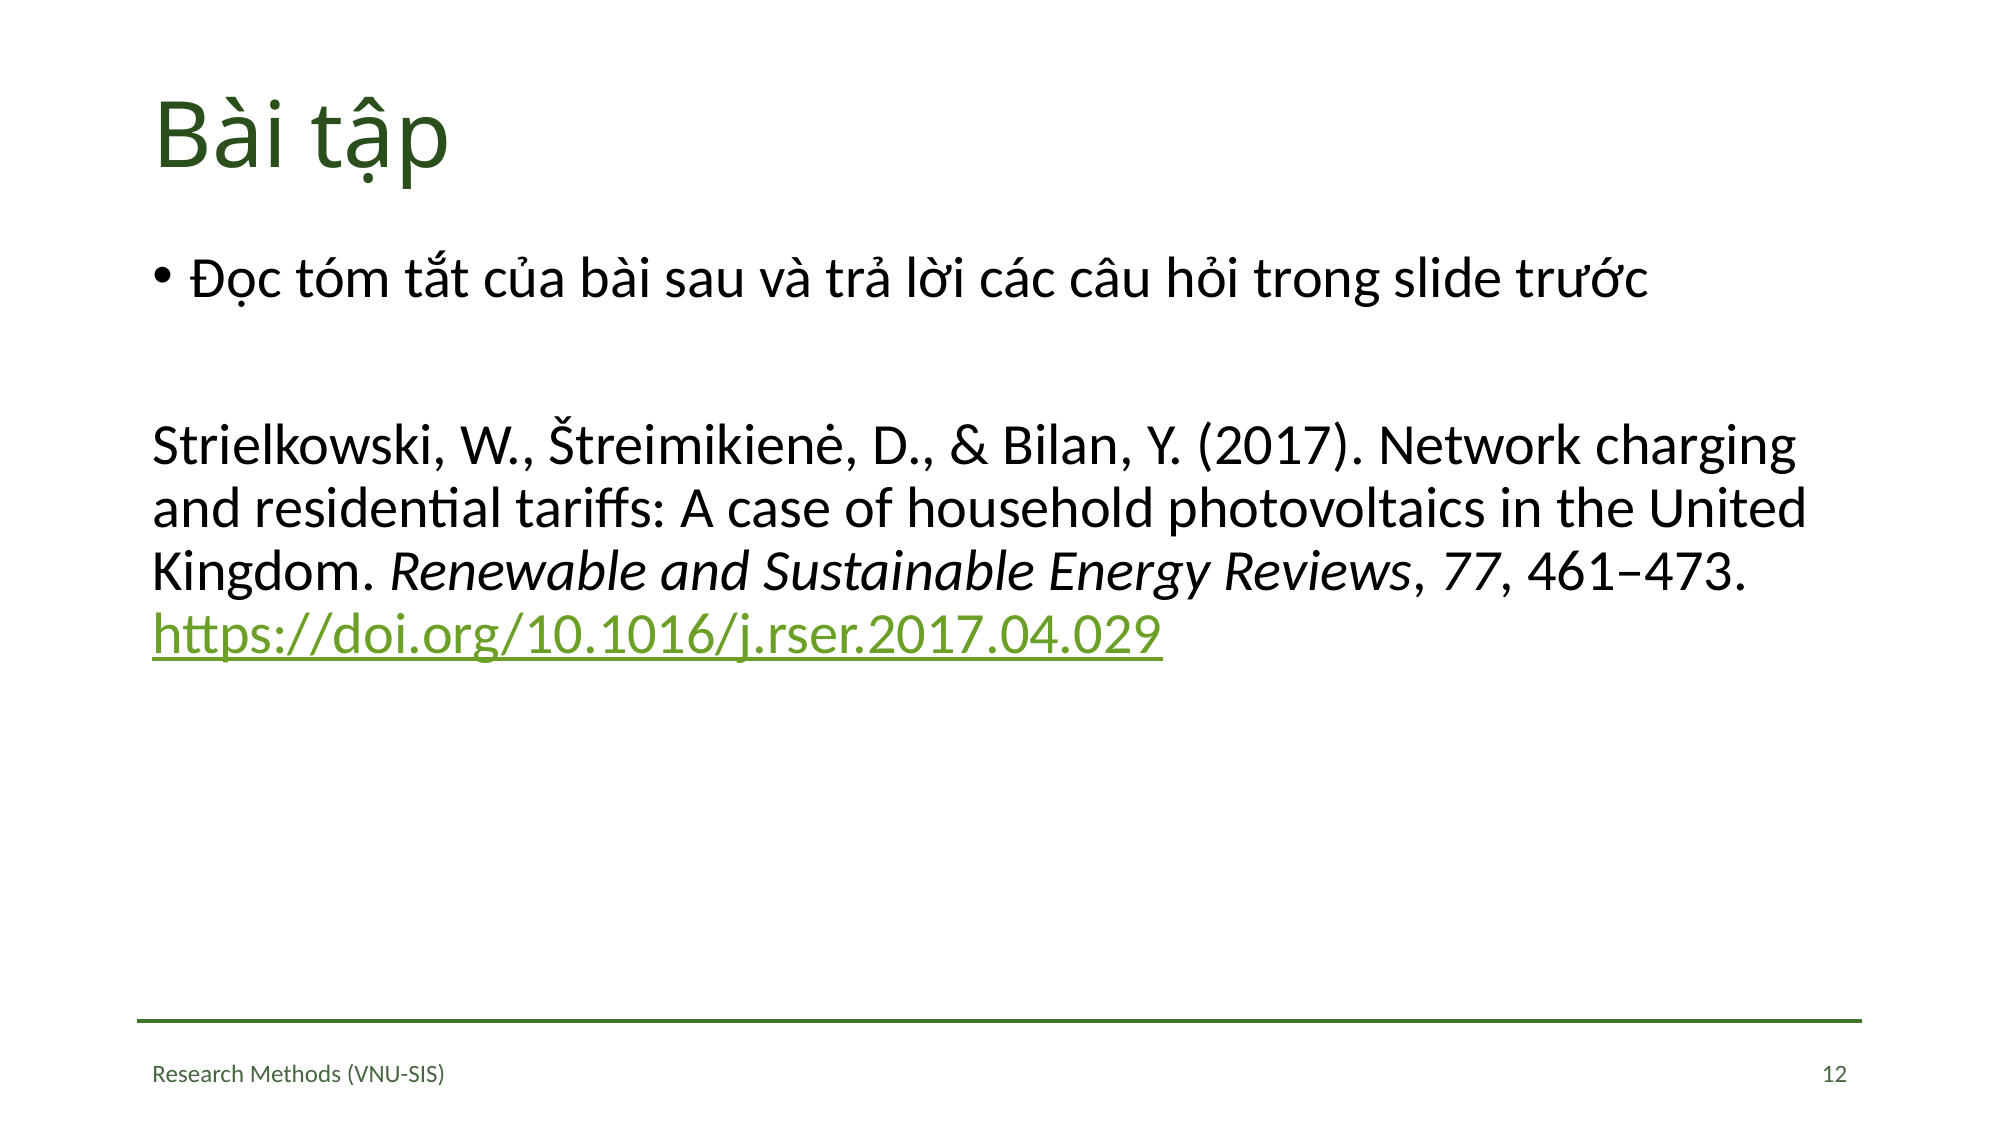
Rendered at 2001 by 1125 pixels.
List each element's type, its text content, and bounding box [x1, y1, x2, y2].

list Đọc tóm tắt của bài sau và trả lời các câu hỏi trong slide trước Strielkowski, W., Štreimikienė, D., & Bilan, Y. (2017). Network charging and residential tariffs: A case of household photovoltaics in the United Kingdom. Renewable and Sustainable Energy Reviews, 77, 461–473. https://doi.org/10.1016/j.rser.2017.04.029 [137, 239, 1863, 1014]
title Bài tập [137, 59, 1863, 216]
footer Research Methods (VNU-SIS) [137, 1042, 514, 1103]
slide_number 12 [1412, 1042, 1863, 1103]
